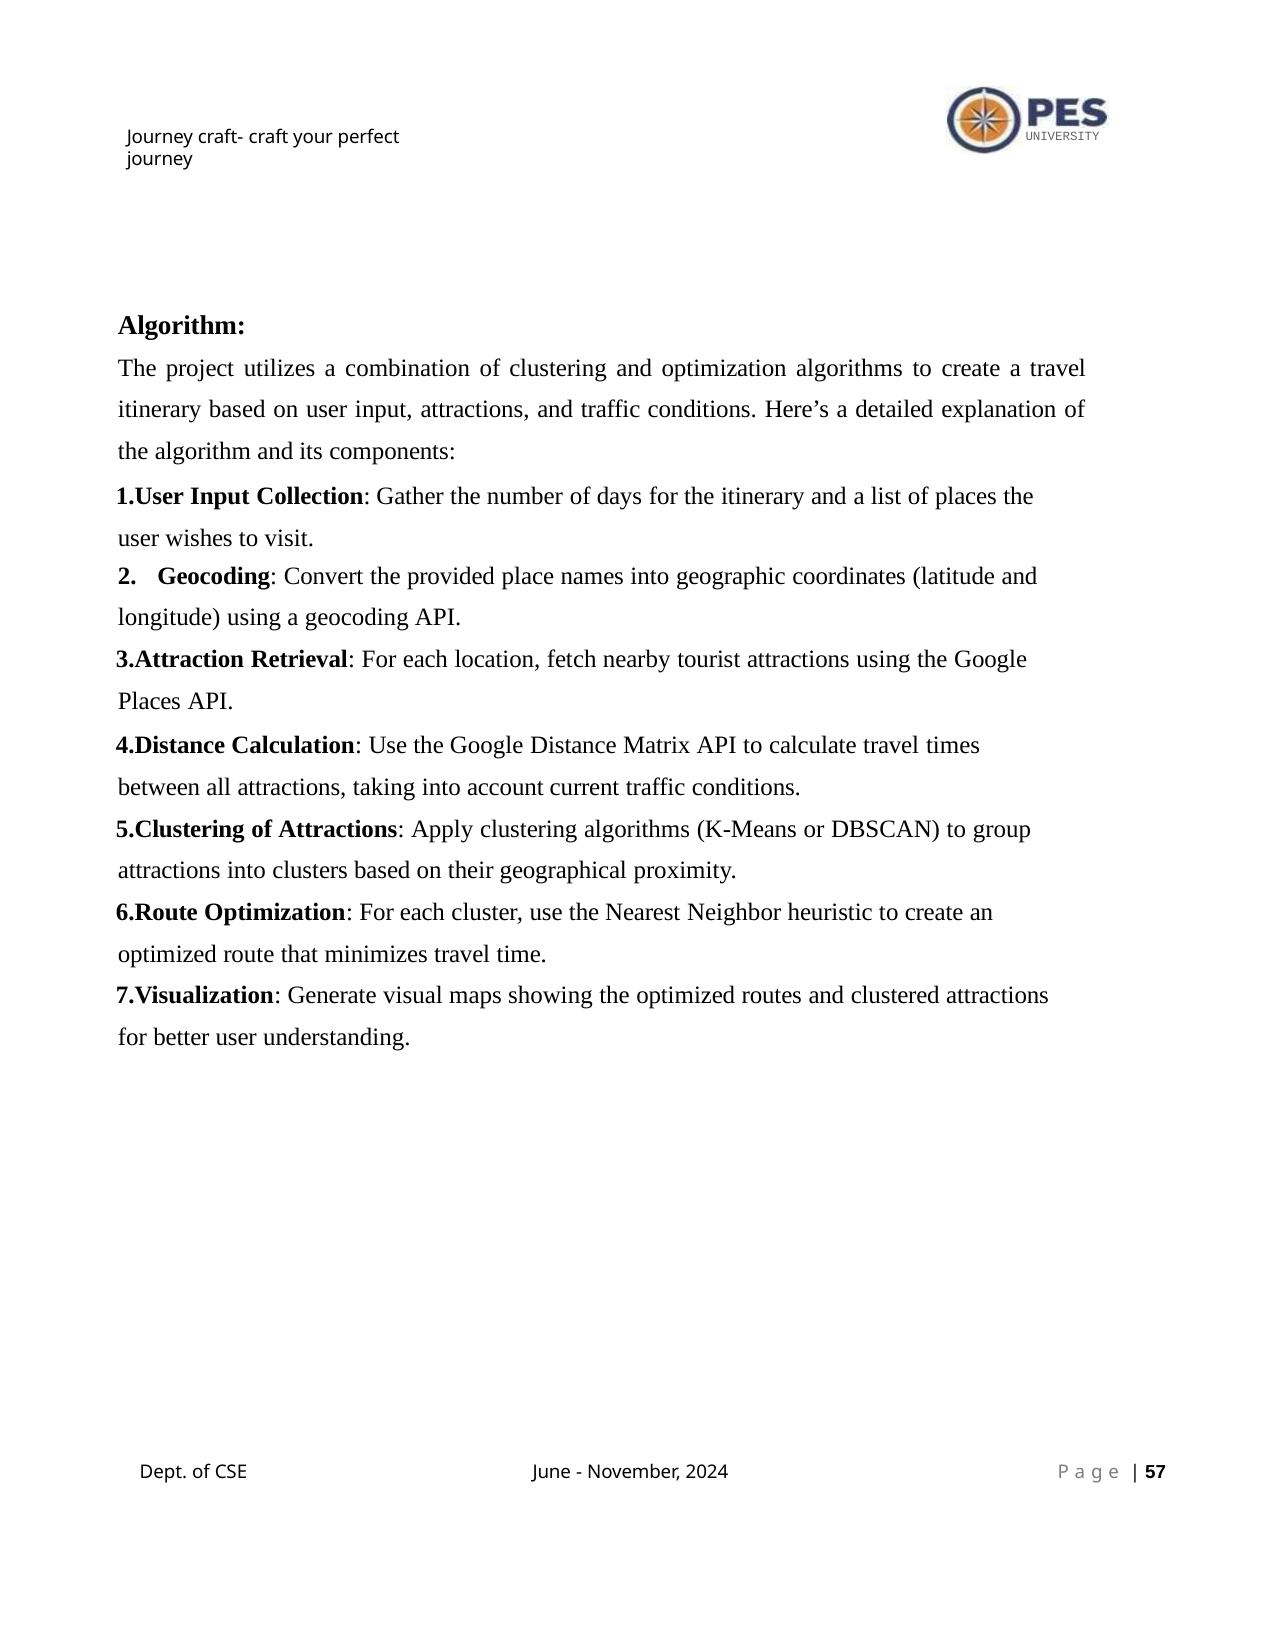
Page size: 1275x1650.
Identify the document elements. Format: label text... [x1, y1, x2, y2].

footer Dept. of CSE [137, 1459, 252, 1650]
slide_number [530, 1459, 730, 1650]
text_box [946, 86, 1110, 155]
text_box Journey craft- craft your perfect journey [124, 122, 456, 170]
slide_number P a g e | 10 [1055, 1459, 1170, 1650]
text_box Algorithm: The project utilizes a combination of clustering and optimization algorithms to create a travel itinerary based on user input, attractions, and traffic conditions. Here’s a detailed explanation of the algorithm and its components: User Input Collection: Gather the number of days for the itinerary and a list of places the user wishes to visit. Geocoding: Convert the provided place names into geographic coordinates (latitude and longitude) using a geocoding API. Attraction Retrieval: For each location, fetch nearby tourist attractions using the Google Places API. Distance Calculation: Use the Google Distance Matrix API to calculate travel times between all attractions, taking into account current traffic conditions. Clustering of Attractions: Apply clustering algorithms (K-Means or DBSCAN) to group attractions into clusters based on their geographical proximity. Route Optimization: For each cluster, use the Nearest Neighbor heuristic to create an optimized route that minimizes travel time. Visualization: Generate visual maps showing the optimized routes and clustered attractions for better user understanding. [115, 292, 1095, 1051]
